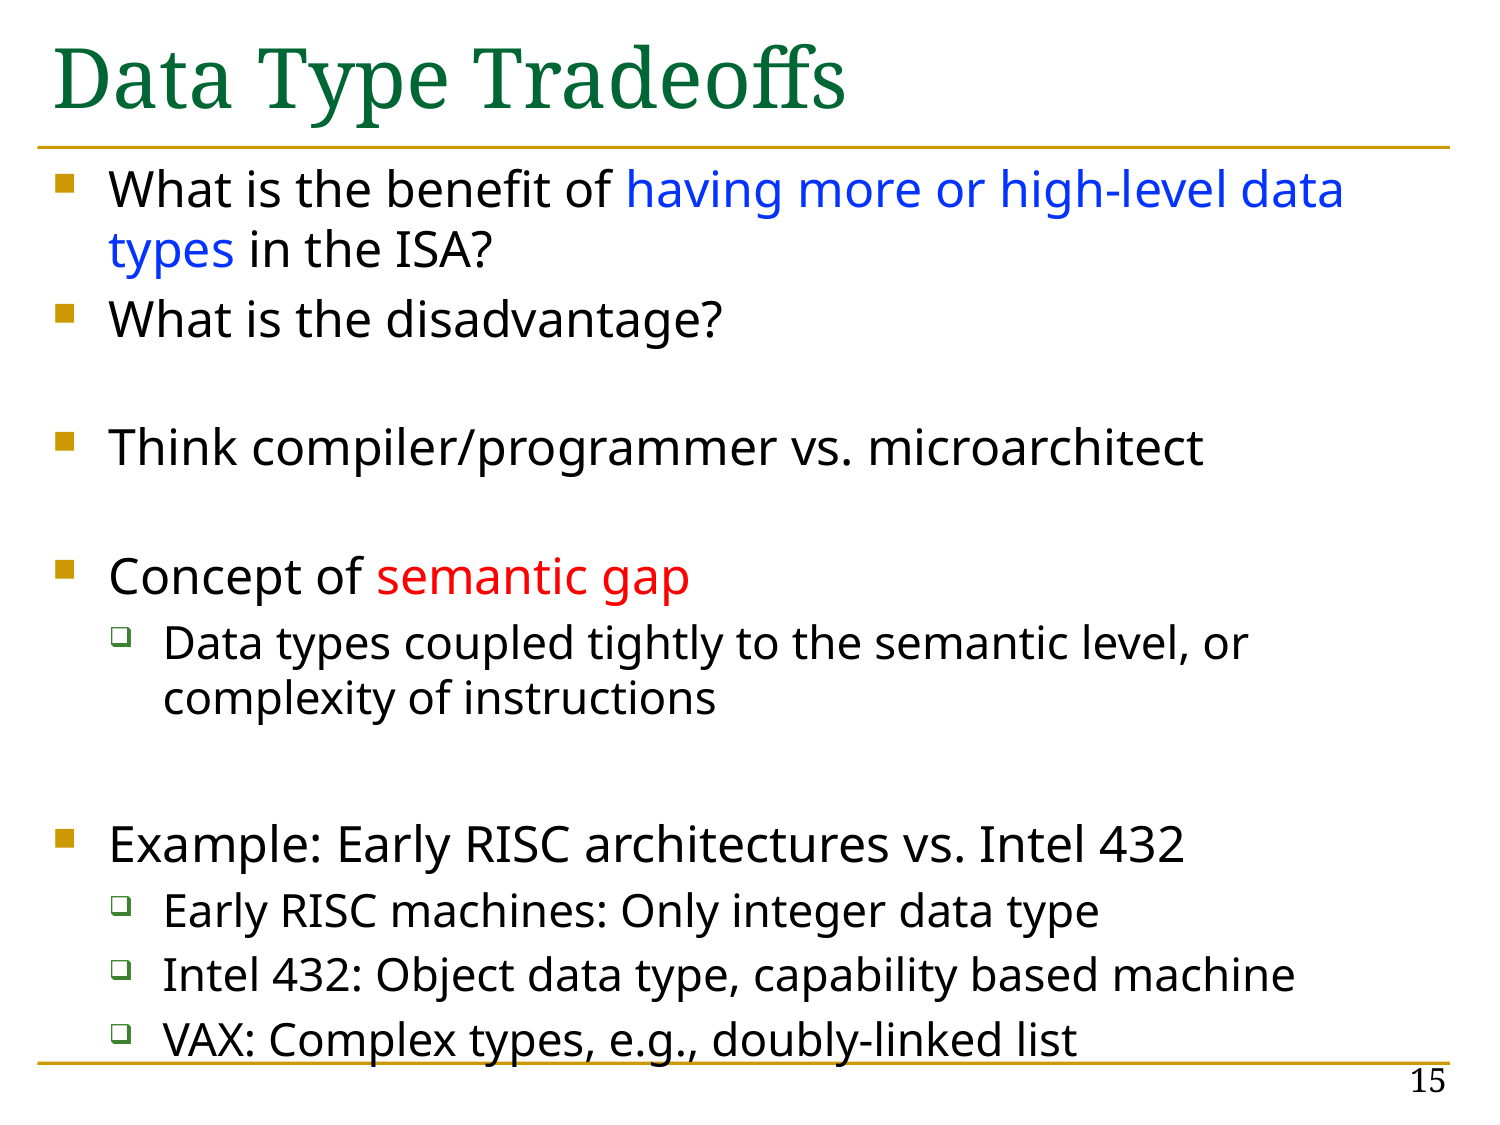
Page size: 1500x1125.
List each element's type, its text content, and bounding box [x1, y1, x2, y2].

slide_number 15 [1111, 1036, 1462, 1112]
list What is the benefit of having more or high-level data types in the ISA? What is the disadvantage? Think compiler/programmer vs. microarchitect Concept of semantic gap Data types coupled tightly to the semantic level, or complexity of instructions Example: Early RISC architectures vs. Intel 432 Early RISC machines: Only integer data type Intel 432: Object data type, capability based machine VAX: Complex types, e.g., doubly-linked list [37, 149, 1450, 1063]
title Data Type Tradeoffs [37, 0, 1450, 149]
